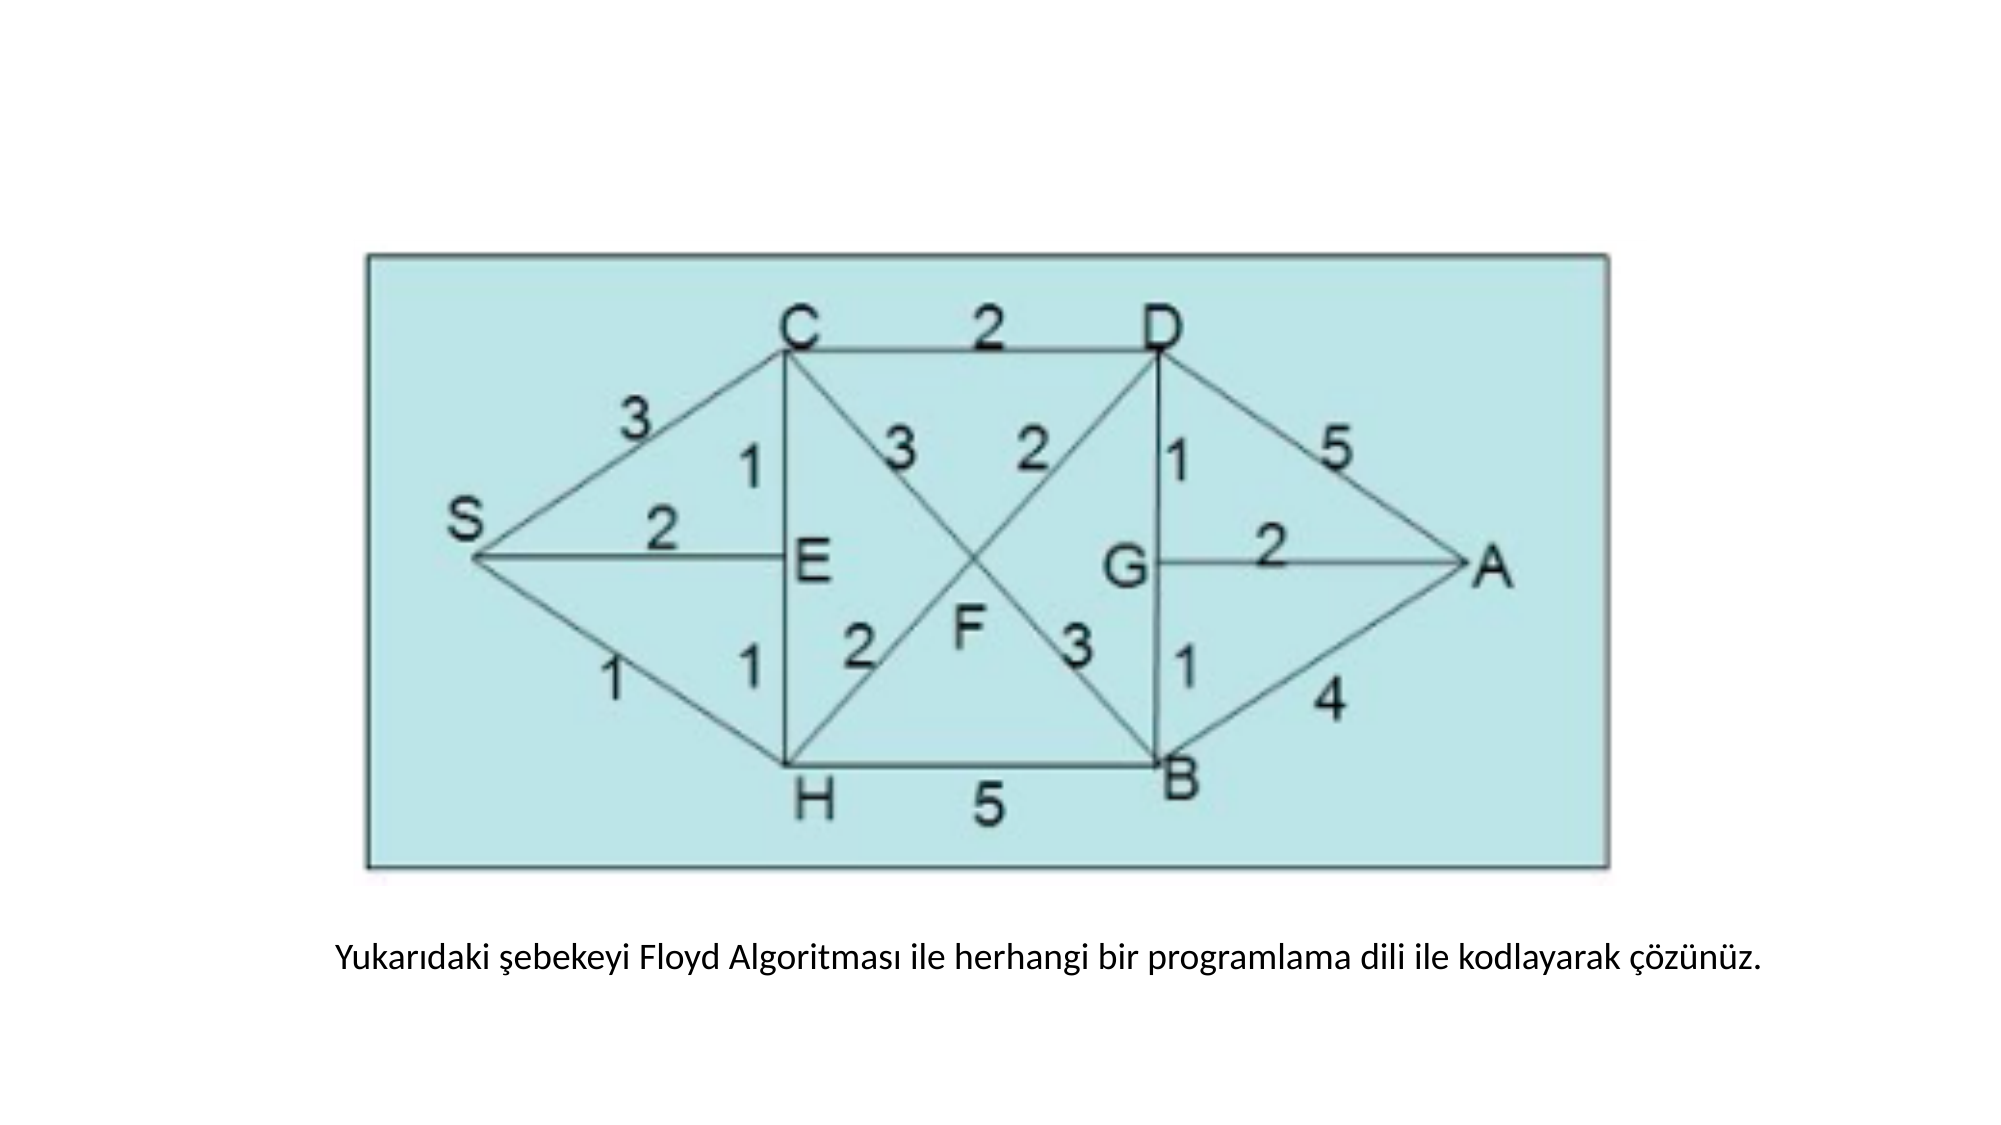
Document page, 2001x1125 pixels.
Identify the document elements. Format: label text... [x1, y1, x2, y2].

text_box Yukarıdaki şebekeyi Floyd Algoritması ile herhangi bir programlama dili ile kodlayarak çözünüz. [320, 924, 1779, 984]
picture [353, 239, 1647, 886]
